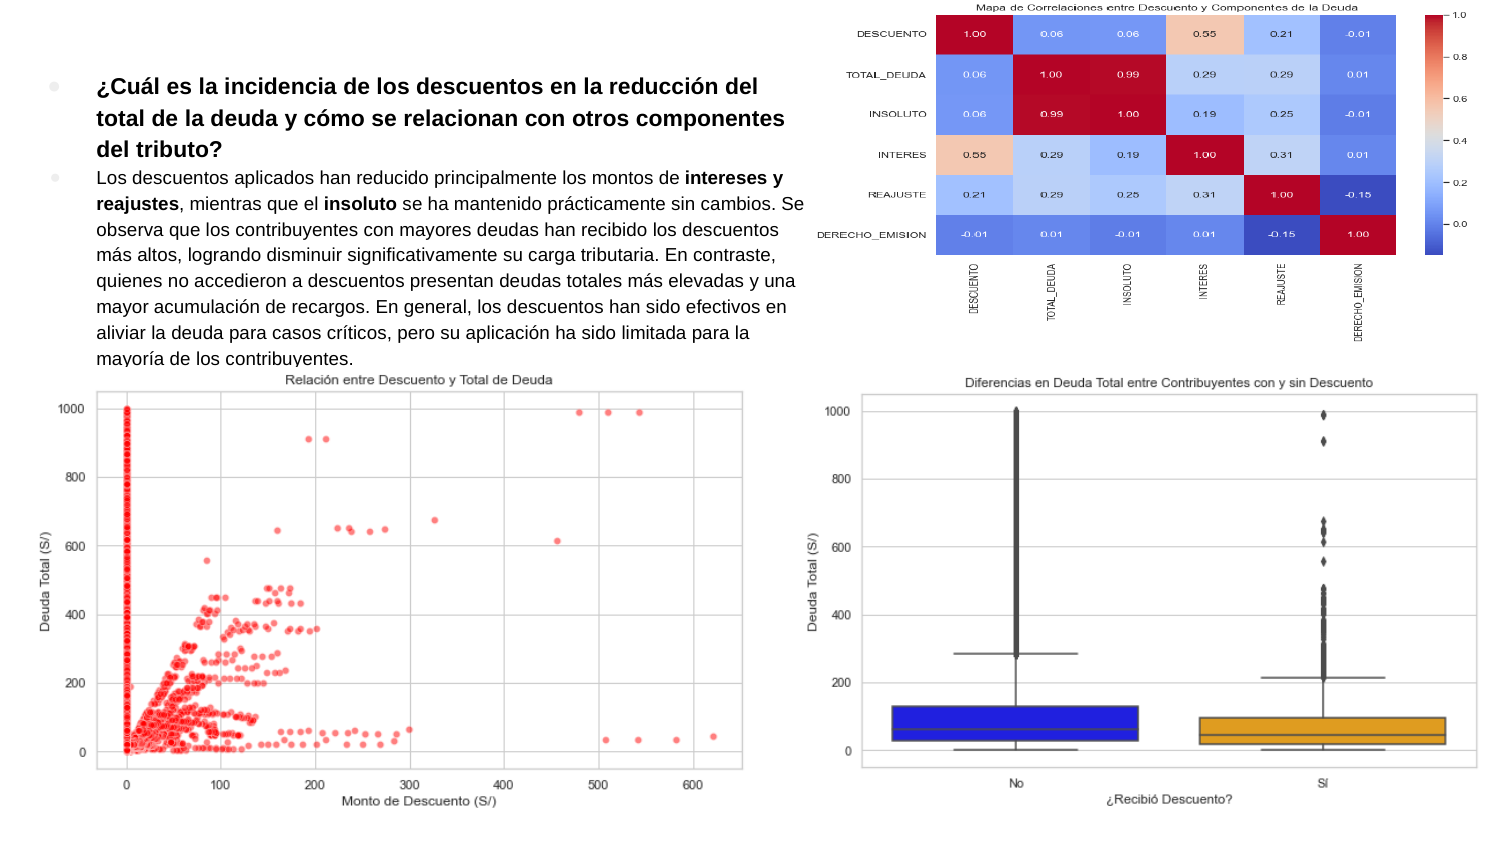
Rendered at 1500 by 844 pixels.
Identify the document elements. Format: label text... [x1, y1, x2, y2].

picture [809, 0, 1476, 346]
picture [32, 367, 751, 817]
picture [801, 369, 1484, 814]
text_box ¿Cuál es la incidencia de los descuentos en la reducción del total de la deuda y cómo se relacionan con otros componentes del tributo? Los descuentos aplicados han reducido principalmente los montos de intereses y reajustes, mientras que el insoluto se ha mantenido prácticamente sin cambios. Se observa que los contribuyentes con mayores deudas han recibido los descuentos más altos, logrando disminuir significativamente su carga tributaria. En contraste, quienes no accedieron a descuentos presentan deudas totales más elevadas y una mayor acumulación de recargos. En general, los descuentos han sido efectivos en aliviar la deuda para casos críticos, pero su aplicación ha sido limitada para la mayoría de los contribuyentes. [6, 52, 826, 461]
